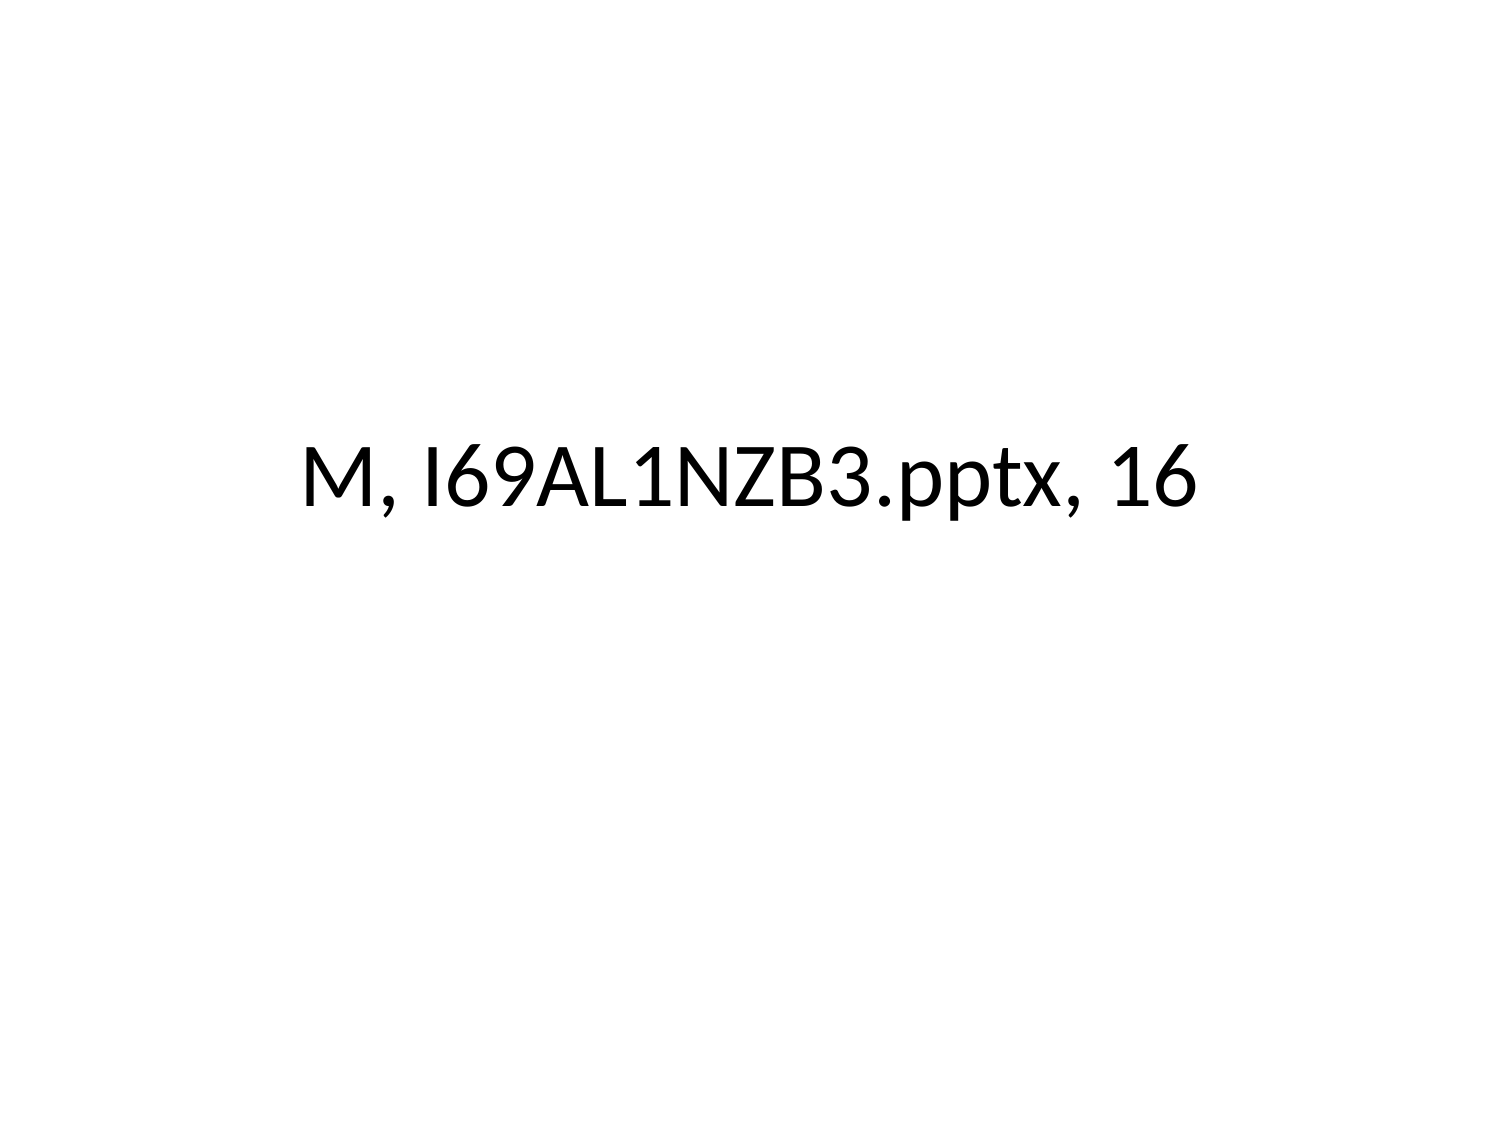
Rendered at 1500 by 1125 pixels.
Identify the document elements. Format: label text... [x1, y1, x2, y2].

title M, I69AL1NZB3.pptx, 16 [112, 349, 1388, 591]
